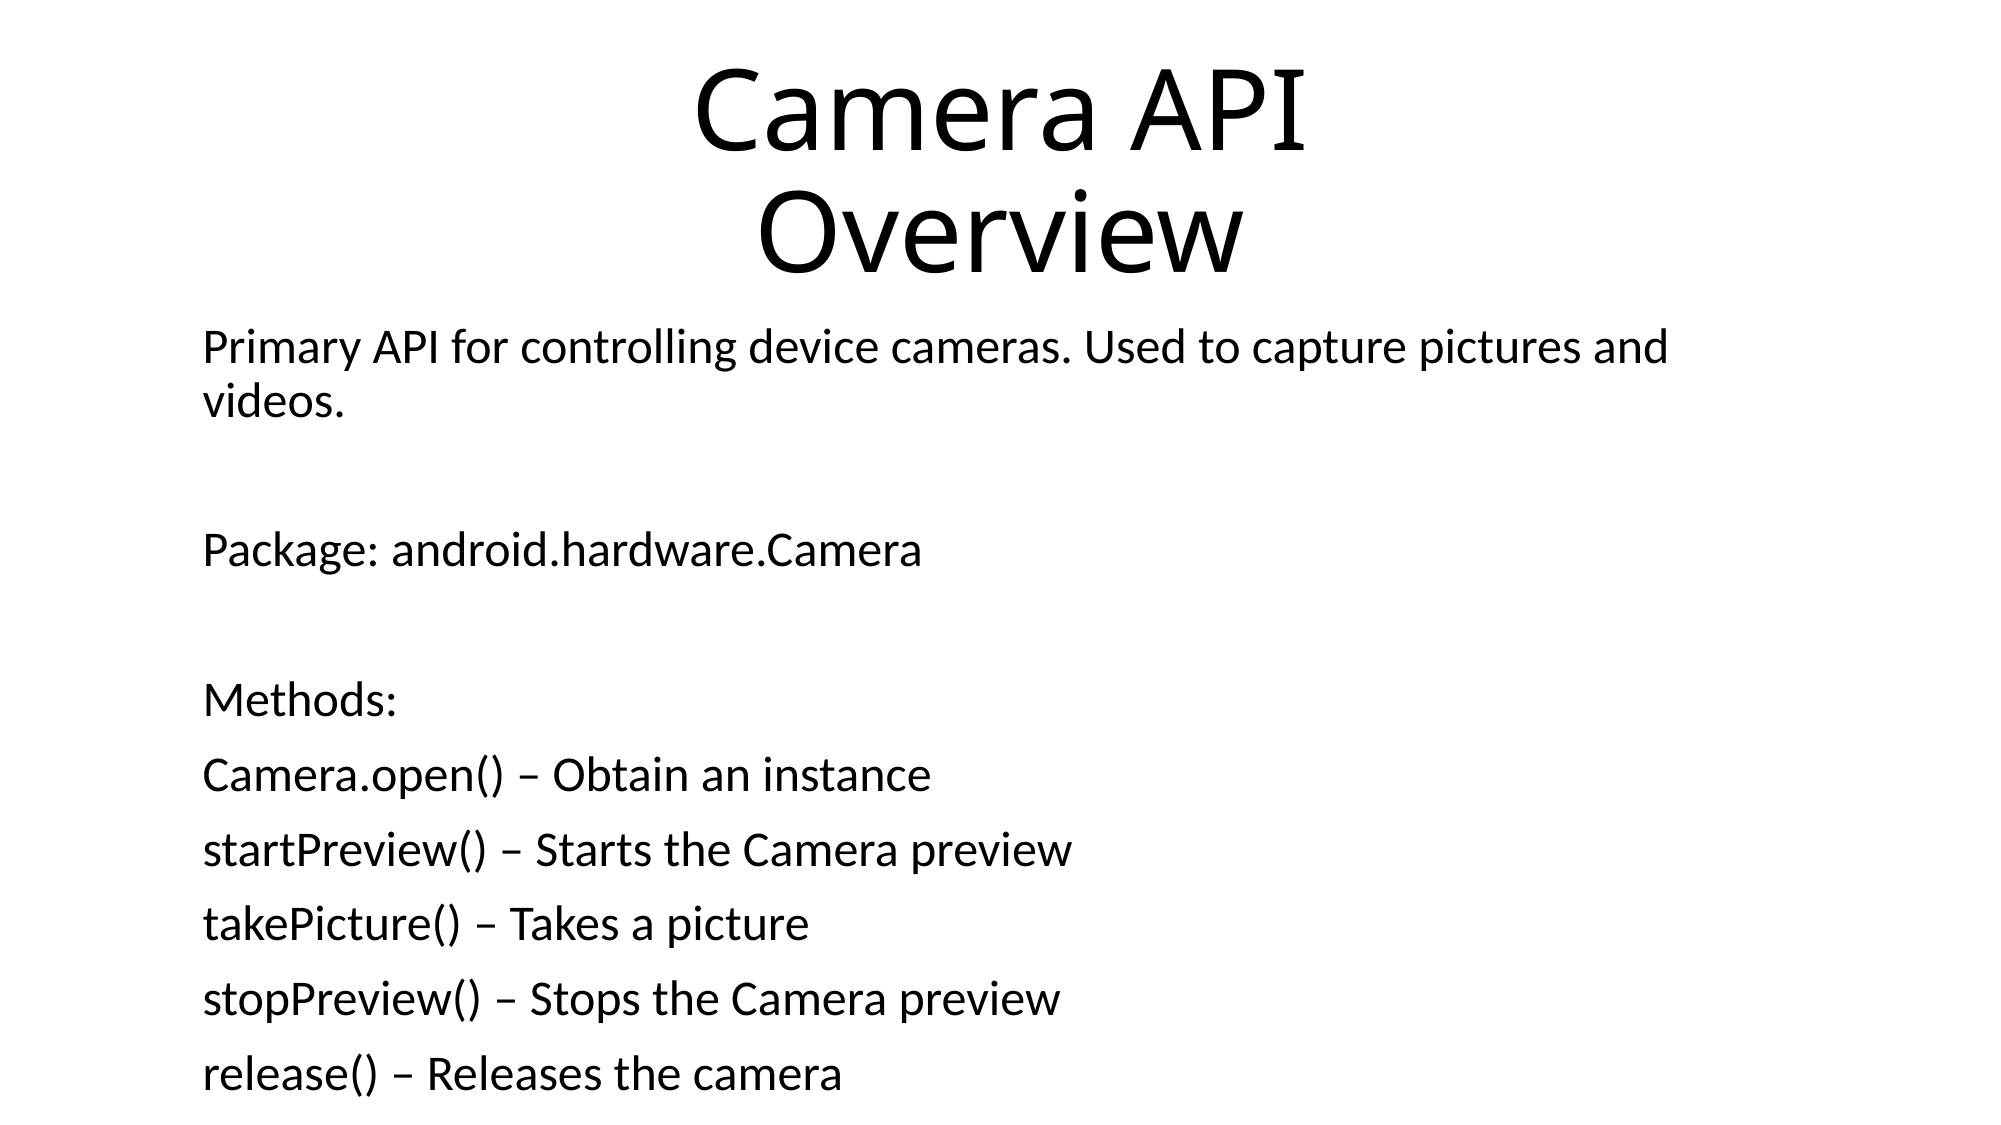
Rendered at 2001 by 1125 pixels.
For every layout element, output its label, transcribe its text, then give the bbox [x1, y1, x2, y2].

list Primary API for controlling device cameras. Used to capture pictures and videos. Package: android.hardware.Camera Methods: Camera.open() – Obtain an instance startPreview() – Starts the Camera preview takePicture() – Takes a picture stopPreview() – Stops the Camera preview release() – Releases the camera getParameters() – Zoom, Image Quality, Location Information [187, 312, 1813, 1063]
title Camera API Overview [162, 37, 1838, 313]
